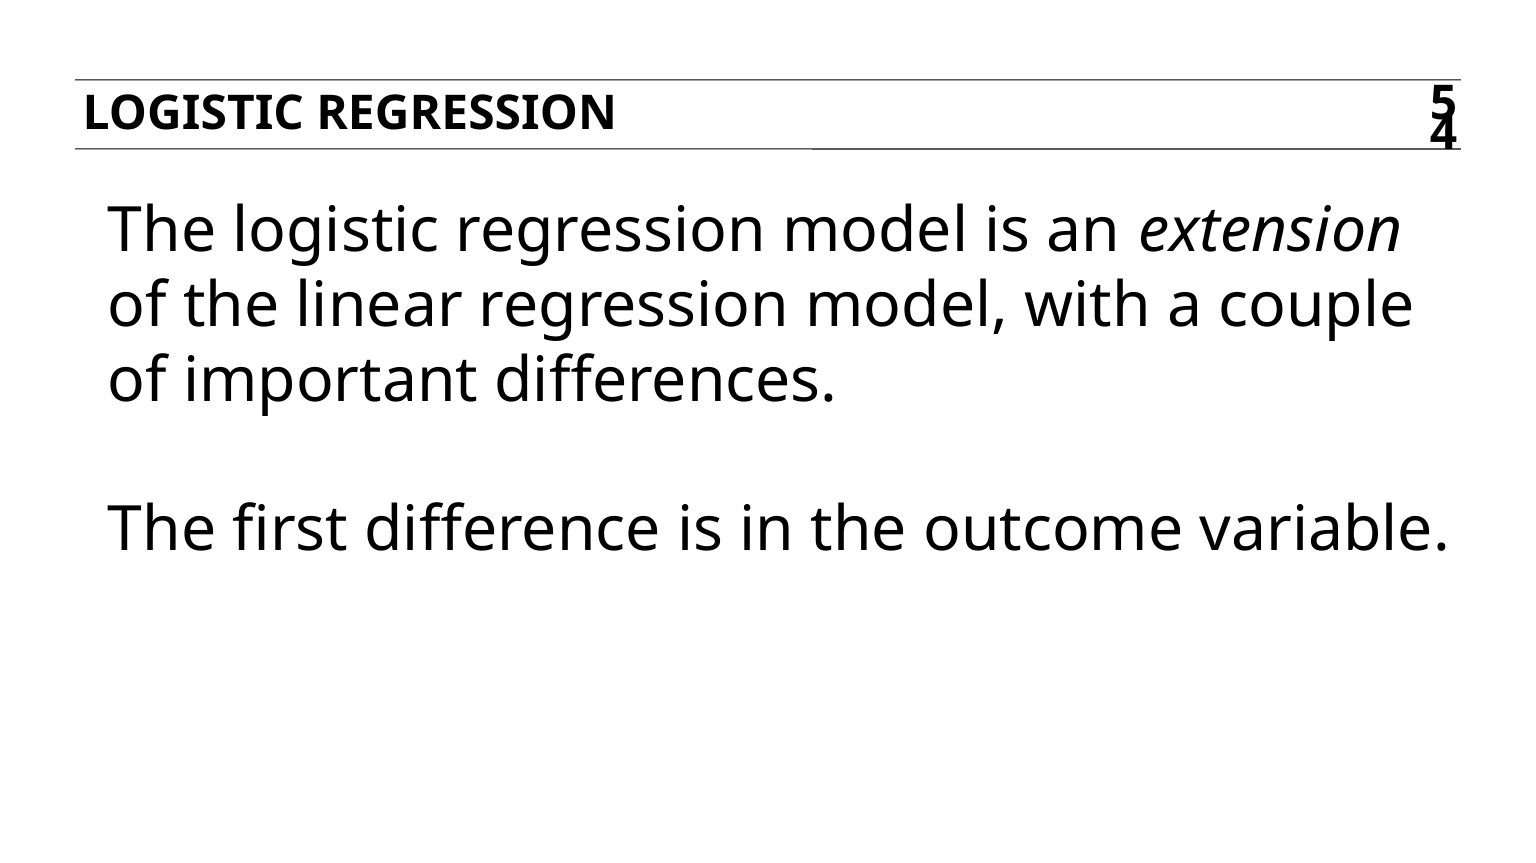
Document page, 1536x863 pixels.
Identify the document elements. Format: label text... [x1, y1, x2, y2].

slide_number 54 [1419, 86, 1461, 138]
list Logistic regression [67, 81, 1118, 132]
text_box The logistic regression model is an extension of the linear regression model, with a couple of important differences. The first difference is in the outcome variable. [92, 181, 1468, 571]
